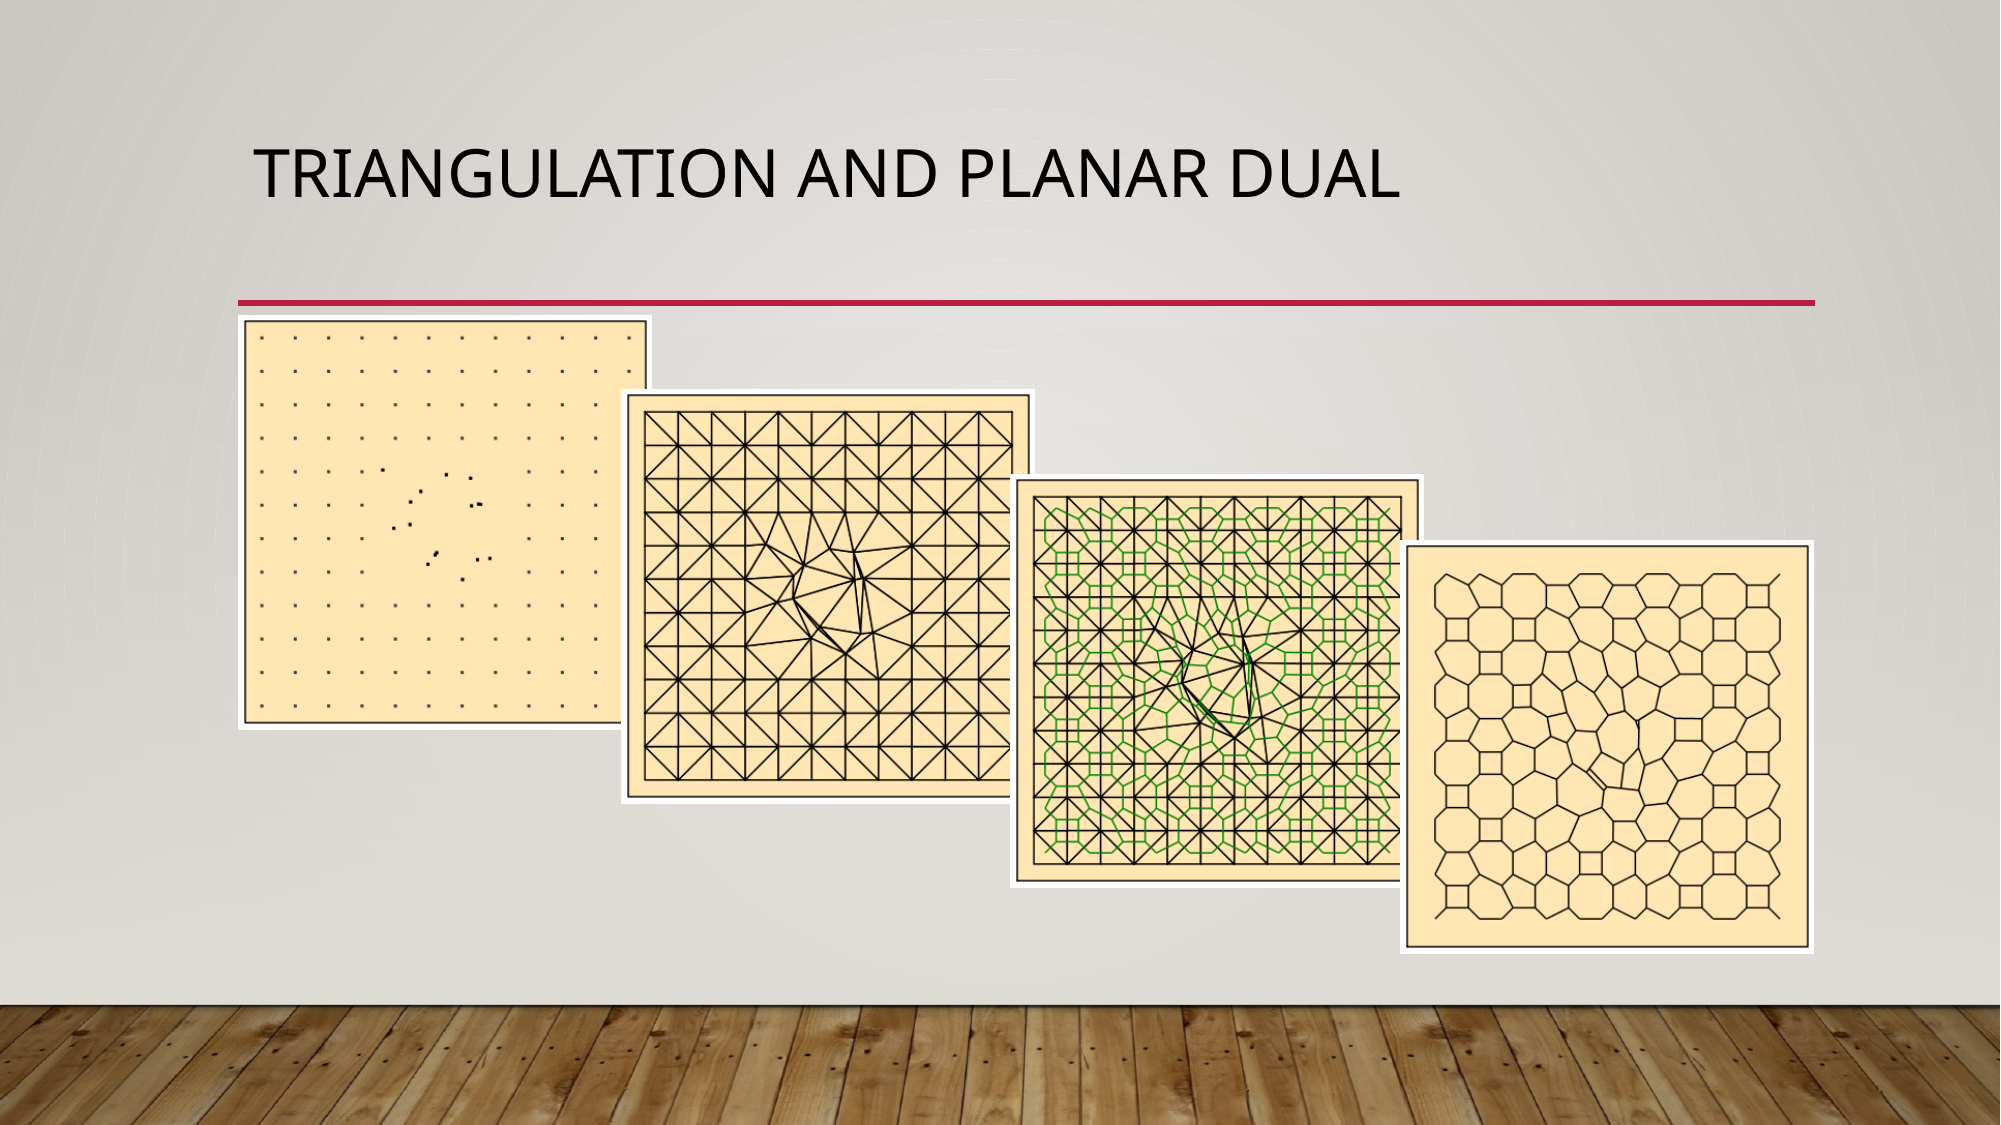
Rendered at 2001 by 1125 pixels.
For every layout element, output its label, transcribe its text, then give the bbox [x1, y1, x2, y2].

picture [237, 315, 1814, 954]
title TRIANGULATION AND PLANAR DUAL [238, 131, 1814, 305]
picture [0, 1005, 2000, 1125]
